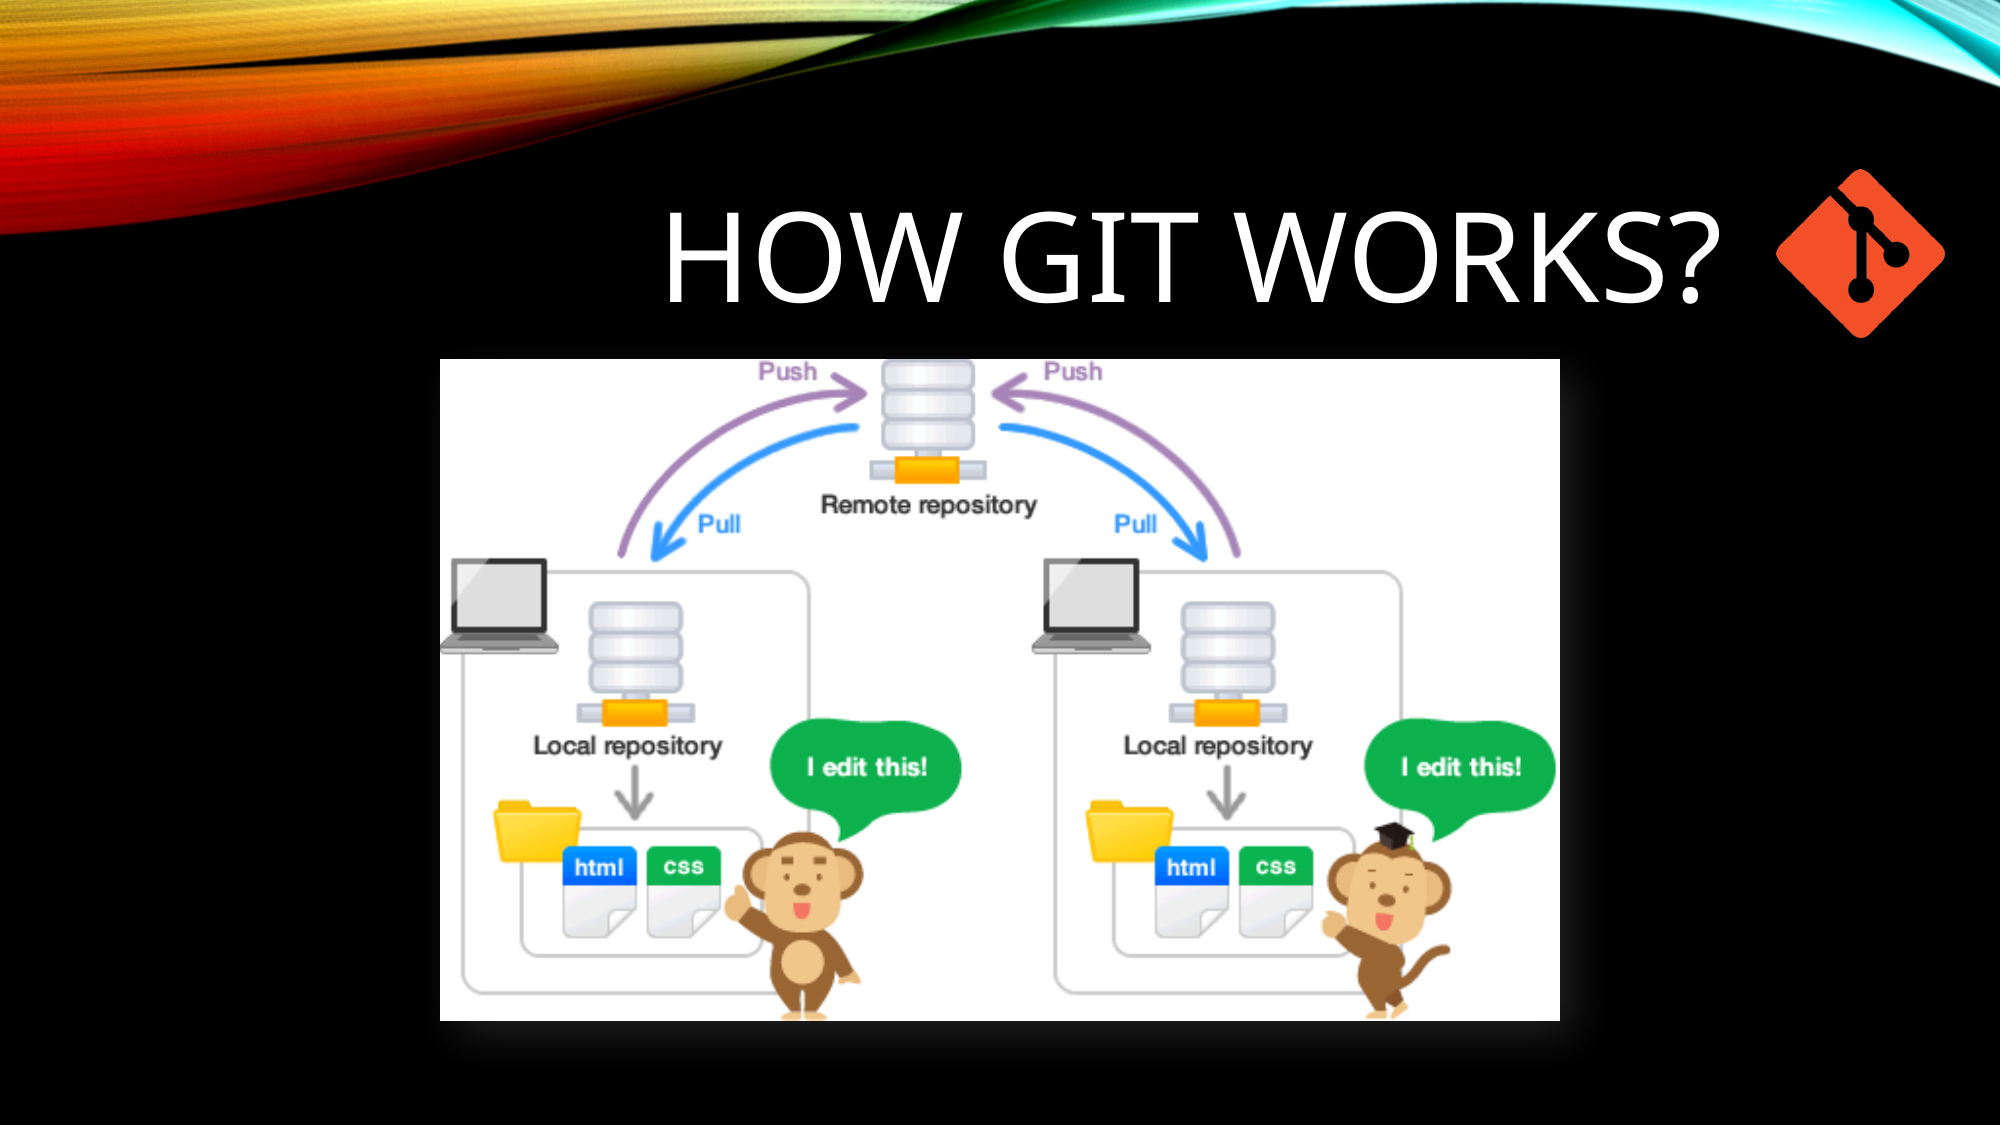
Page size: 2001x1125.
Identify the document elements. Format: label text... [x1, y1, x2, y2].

picture [440, 359, 1560, 1021]
picture [0, 0, 2000, 338]
title How Git works? [474, 125, 1739, 338]
